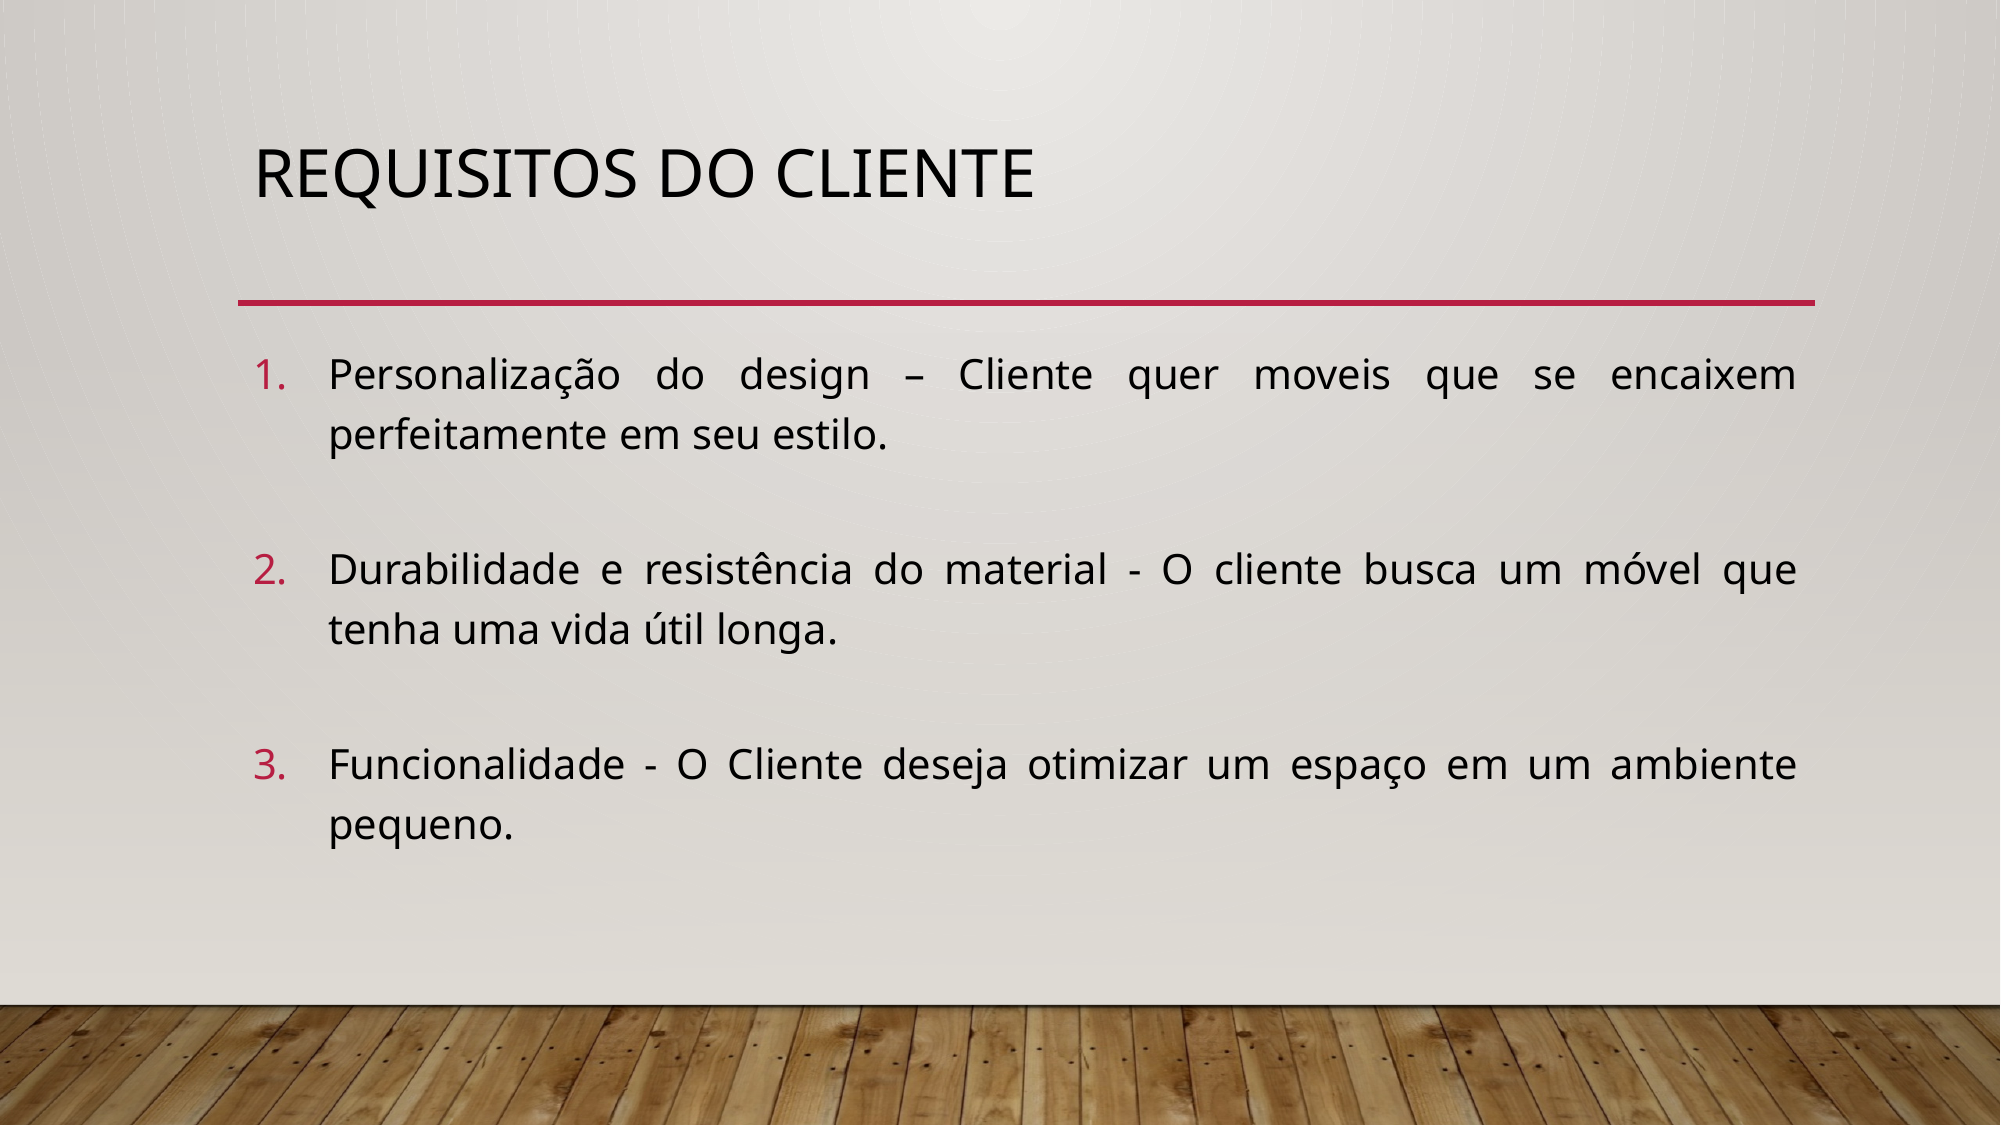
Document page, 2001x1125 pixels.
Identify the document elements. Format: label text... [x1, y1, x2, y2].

title Requisitos do cliente [238, 131, 1814, 305]
picture [0, 1005, 2000, 1125]
list Personalização do design – Cliente quer moveis que se encaixem perfeitamente em seu estilo. Durabilidade e resistência do material - O cliente busca um móvel que tenha uma vida útil longa. Funcionalidade - O Cliente deseja otimizar um espaço em um ambiente pequeno. [238, 330, 1814, 897]
